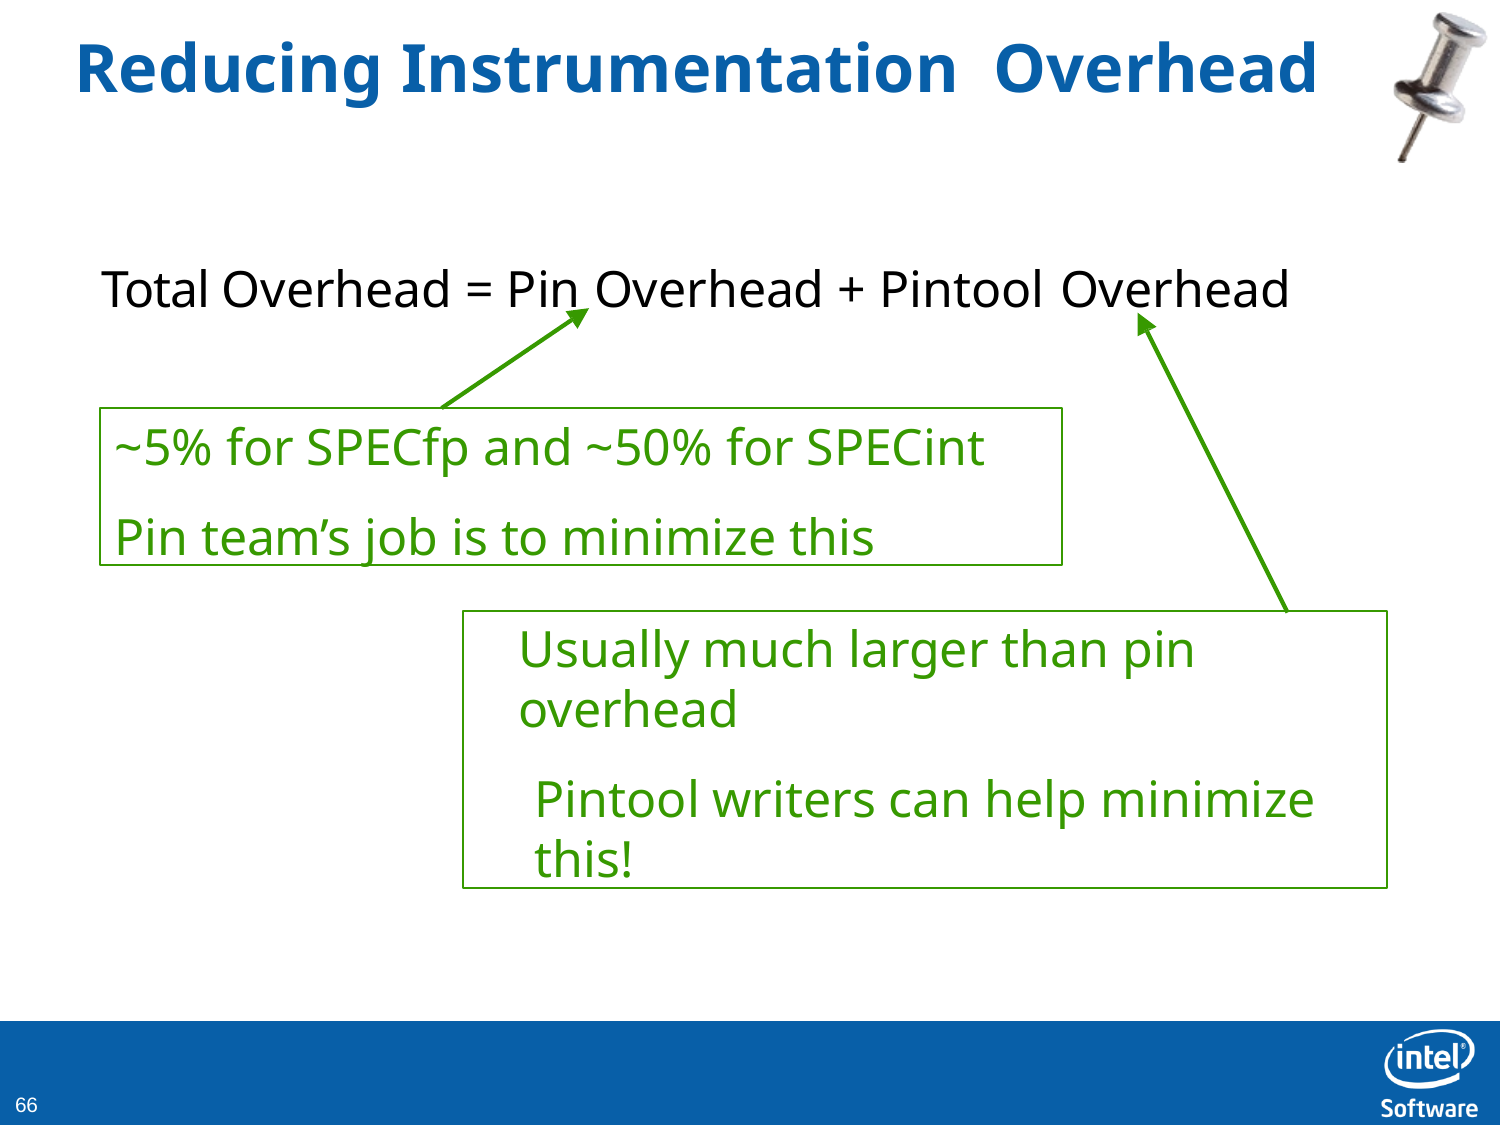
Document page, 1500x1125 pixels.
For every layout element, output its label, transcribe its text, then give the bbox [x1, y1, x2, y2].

title Reducing Instrumentation Overhead [72, 23, 1322, 214]
slide_number 10 [10, 1092, 43, 1125]
picture [1362, 1010, 1500, 1125]
text_box [1393, 12, 1488, 163]
text_box Usually much larger than pin overhead Pintool writers can help minimize this! [462, 610, 1388, 888]
text_box Total Overhead = Pin Overhead + Pintool Overhead [98, 255, 1402, 318]
text_box [440, 308, 590, 408]
text_box ~5% for SPECfp and ~50% for SPECint Pin team’s job is to minimize this [99, 408, 1063, 566]
text_box [1137, 312, 1290, 614]
